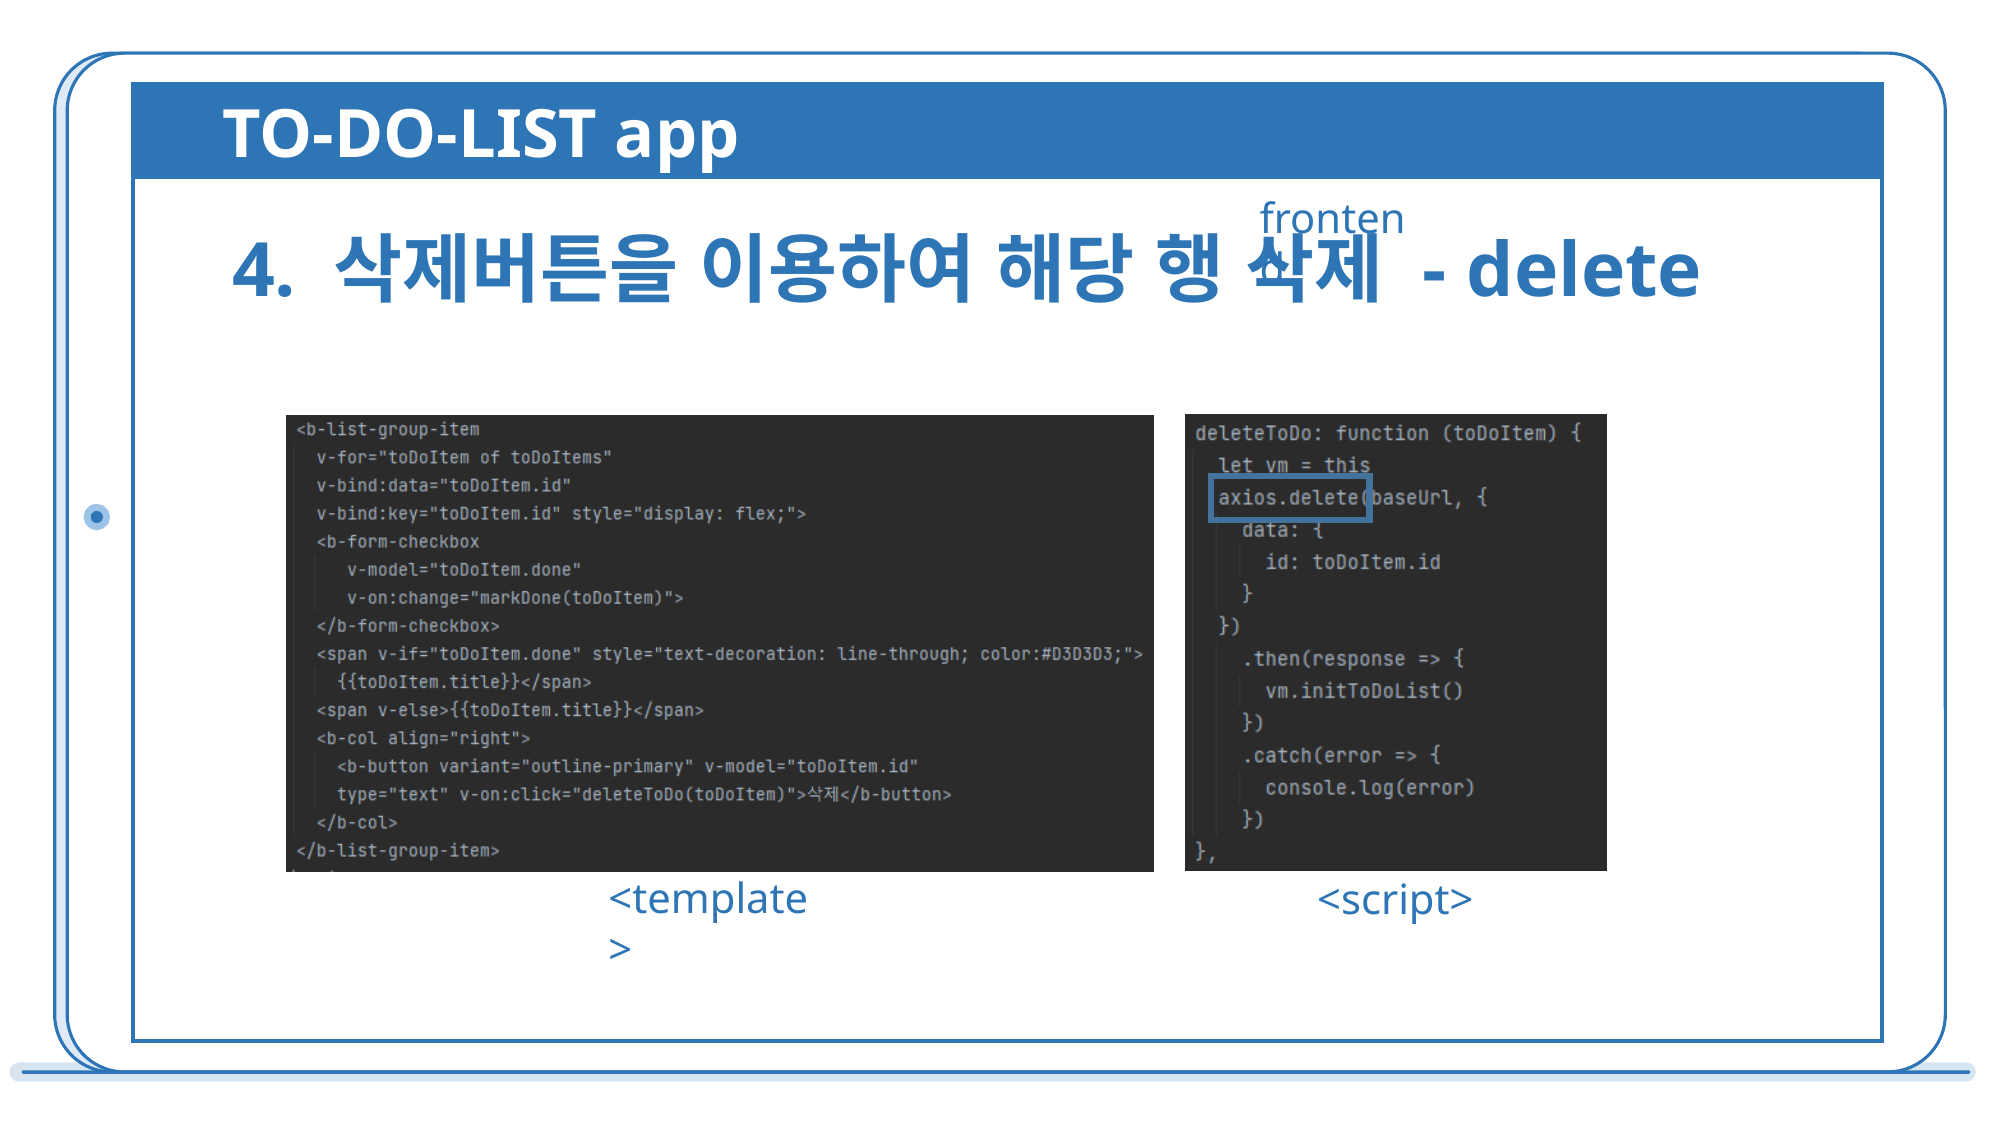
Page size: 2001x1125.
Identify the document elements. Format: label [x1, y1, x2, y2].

picture [1185, 414, 1607, 871]
picture [286, 415, 1154, 872]
text_box [9, 53, 1976, 1082]
